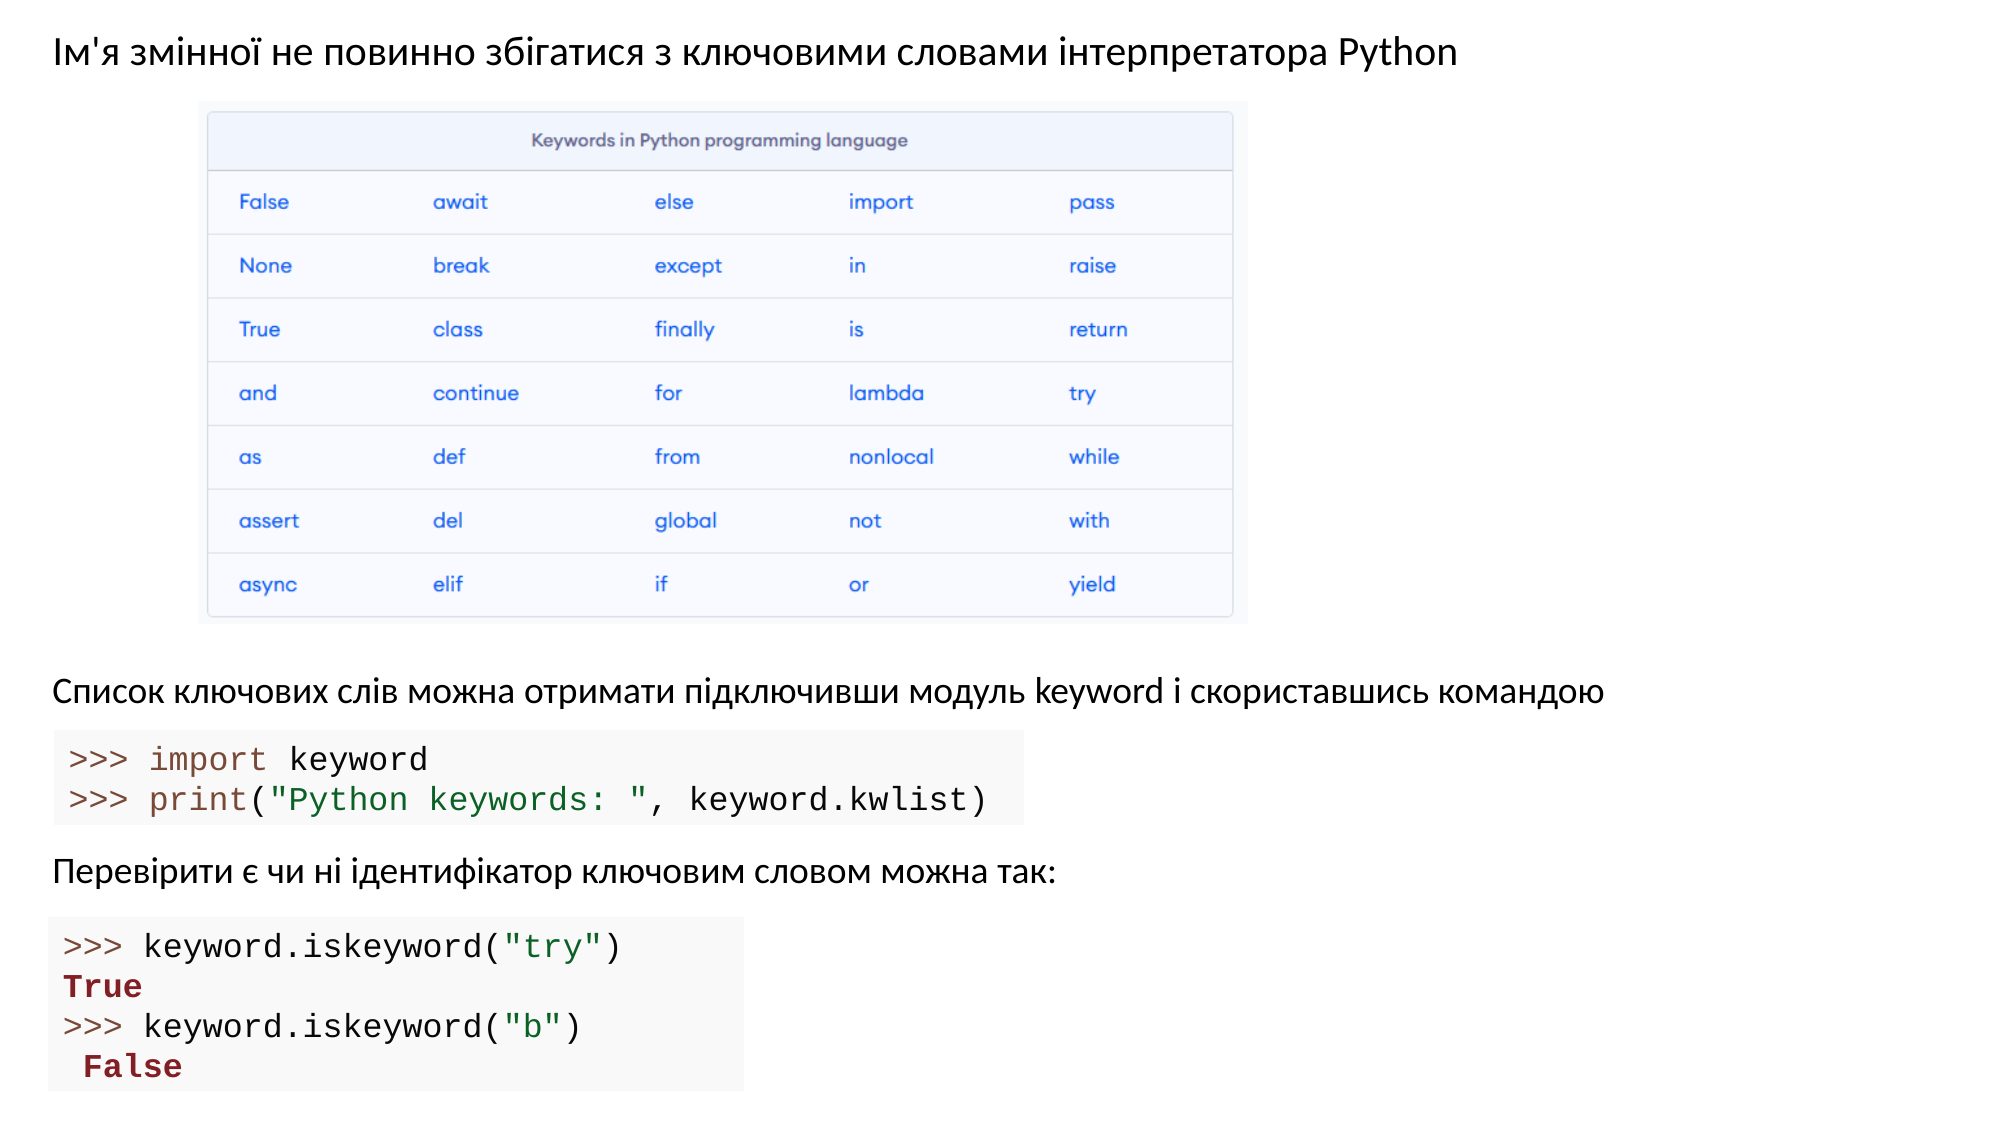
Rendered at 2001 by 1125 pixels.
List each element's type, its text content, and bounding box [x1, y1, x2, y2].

text_box >>> keyword.iskeyword("try") True >>> keyword.iskeyword("b") False [47, 916, 744, 1092]
text_box Список ключових слів можна отримати підключивши модуль keyword і скориставшись командою Перевірити є чи ні ідентифікатор ключовим словом можна так: [37, 658, 1932, 944]
text_box >>> import keyword >>> print("Python keywords: ", keyword.kwlist) [53, 730, 1025, 825]
subtitle Ім'я змінної не повинно збігатися з ключовими словами інтерпретатора Python [37, 22, 1939, 1085]
picture [198, 101, 1248, 624]
